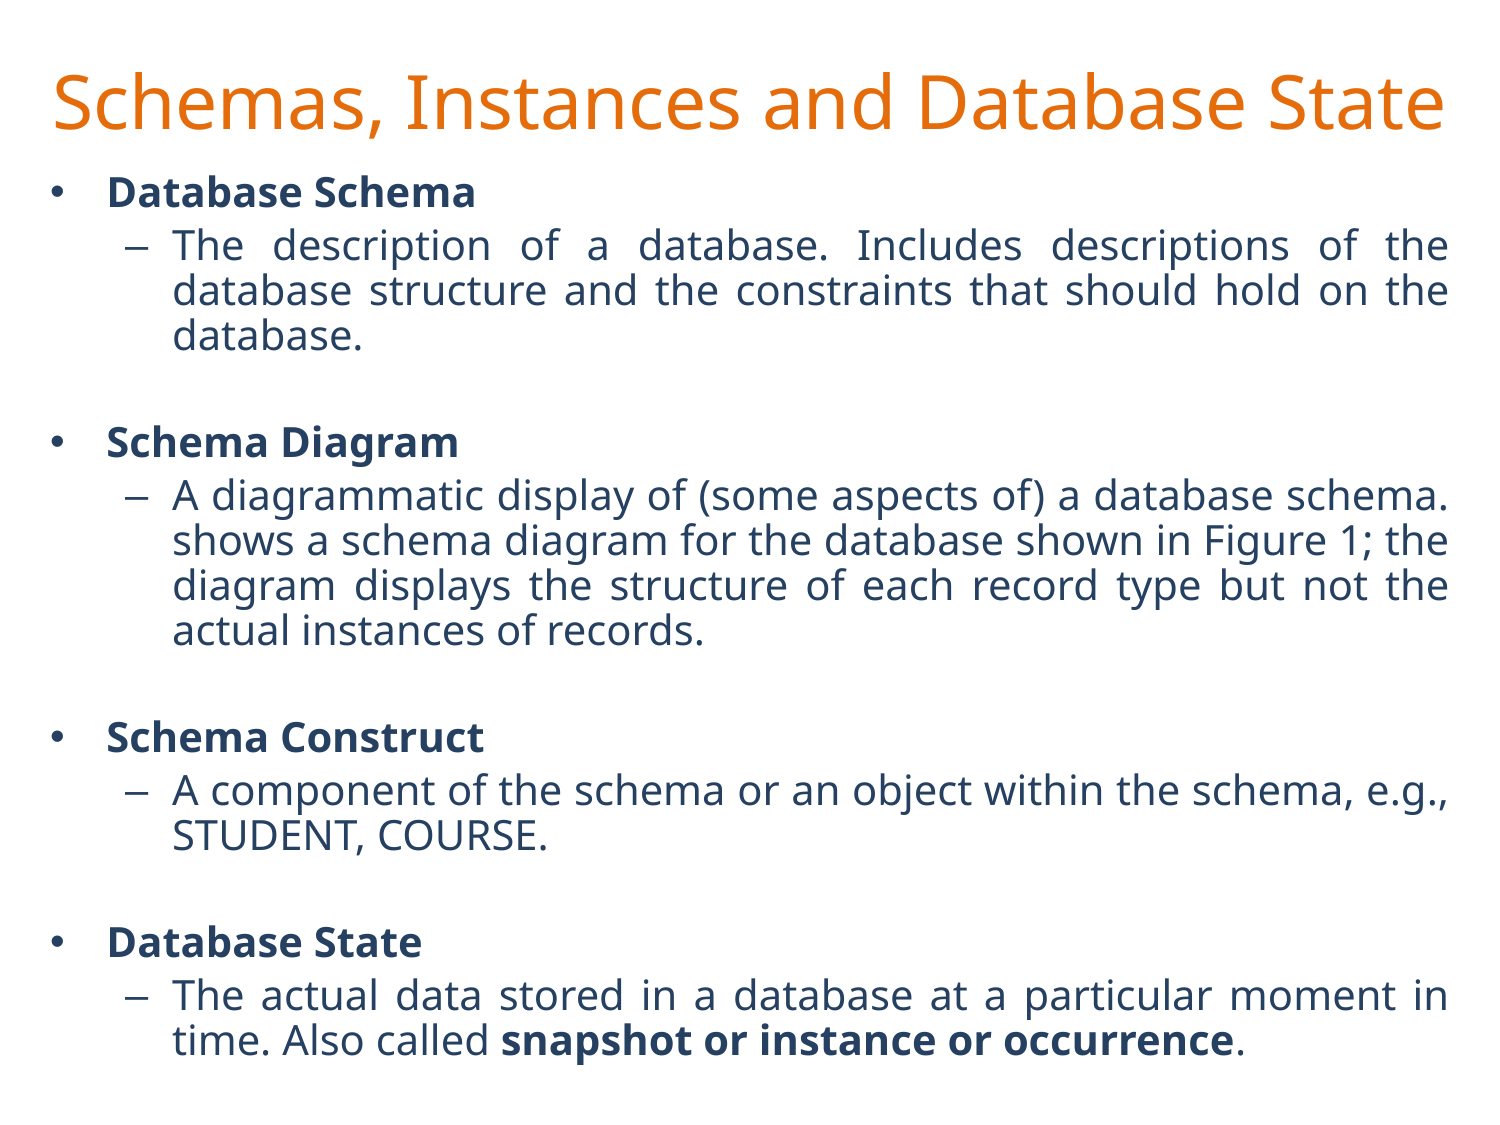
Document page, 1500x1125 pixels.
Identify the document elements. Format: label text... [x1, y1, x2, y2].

list Database Schema The description of a database. Includes descriptions of the database structure and the constraints that should hold on the database. Schema Diagram A diagrammatic display of (some aspects of) a database schema. shows a schema diagram for the database shown in Figure 1; the diagram displays the structure of each record type but not the actual instances of records. Schema Construct A component of the schema or an object within the schema, e.g., STUDENT, COURSE. Database State The actual data stored in a database at a particular moment in time. Also called snapshot or instance or occurrence. [35, 164, 1465, 1090]
title Schemas, Instances and Database State [0, 35, 1500, 164]
